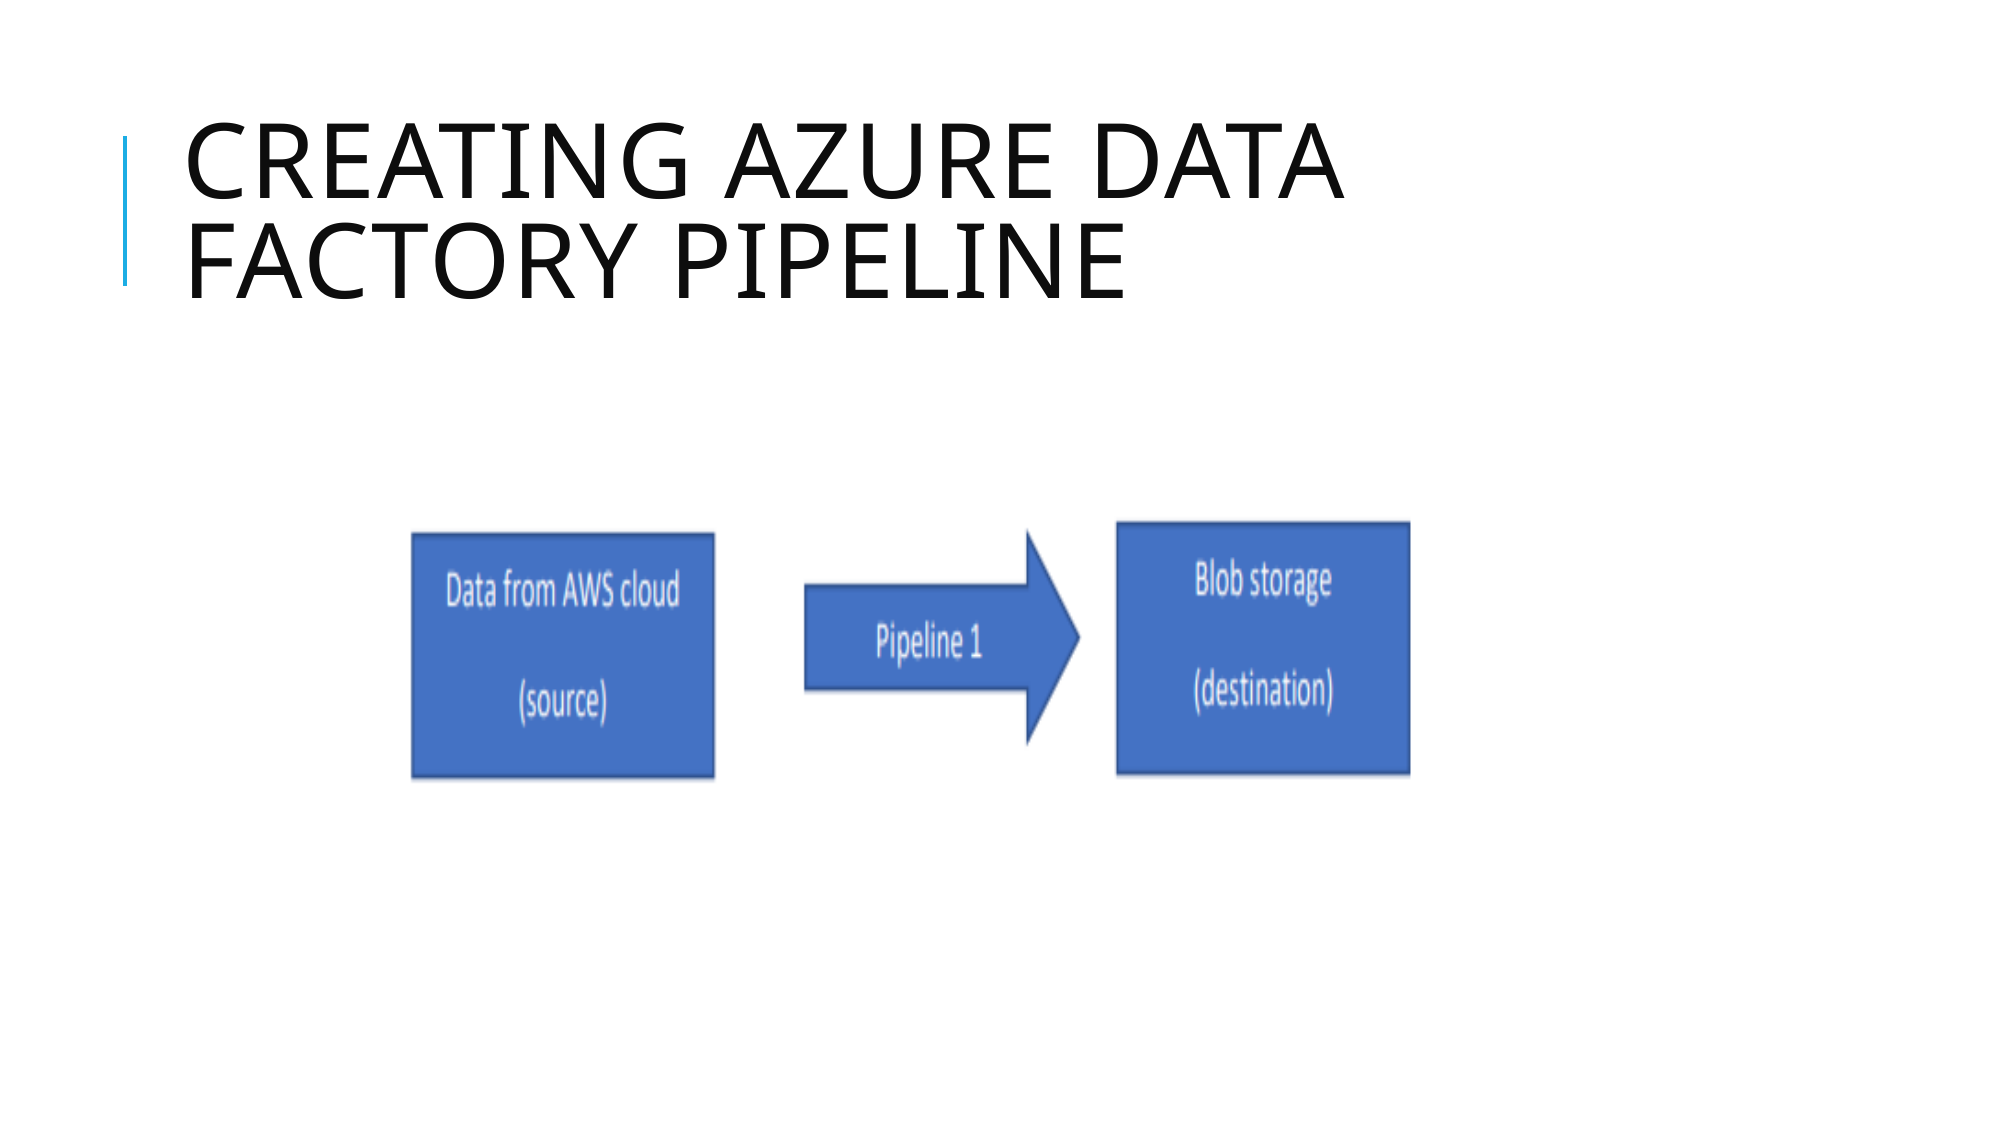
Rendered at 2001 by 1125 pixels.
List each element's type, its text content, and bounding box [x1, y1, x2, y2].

title Creating azure data factory pipeline [168, 96, 1763, 342]
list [371, 468, 1466, 854]
